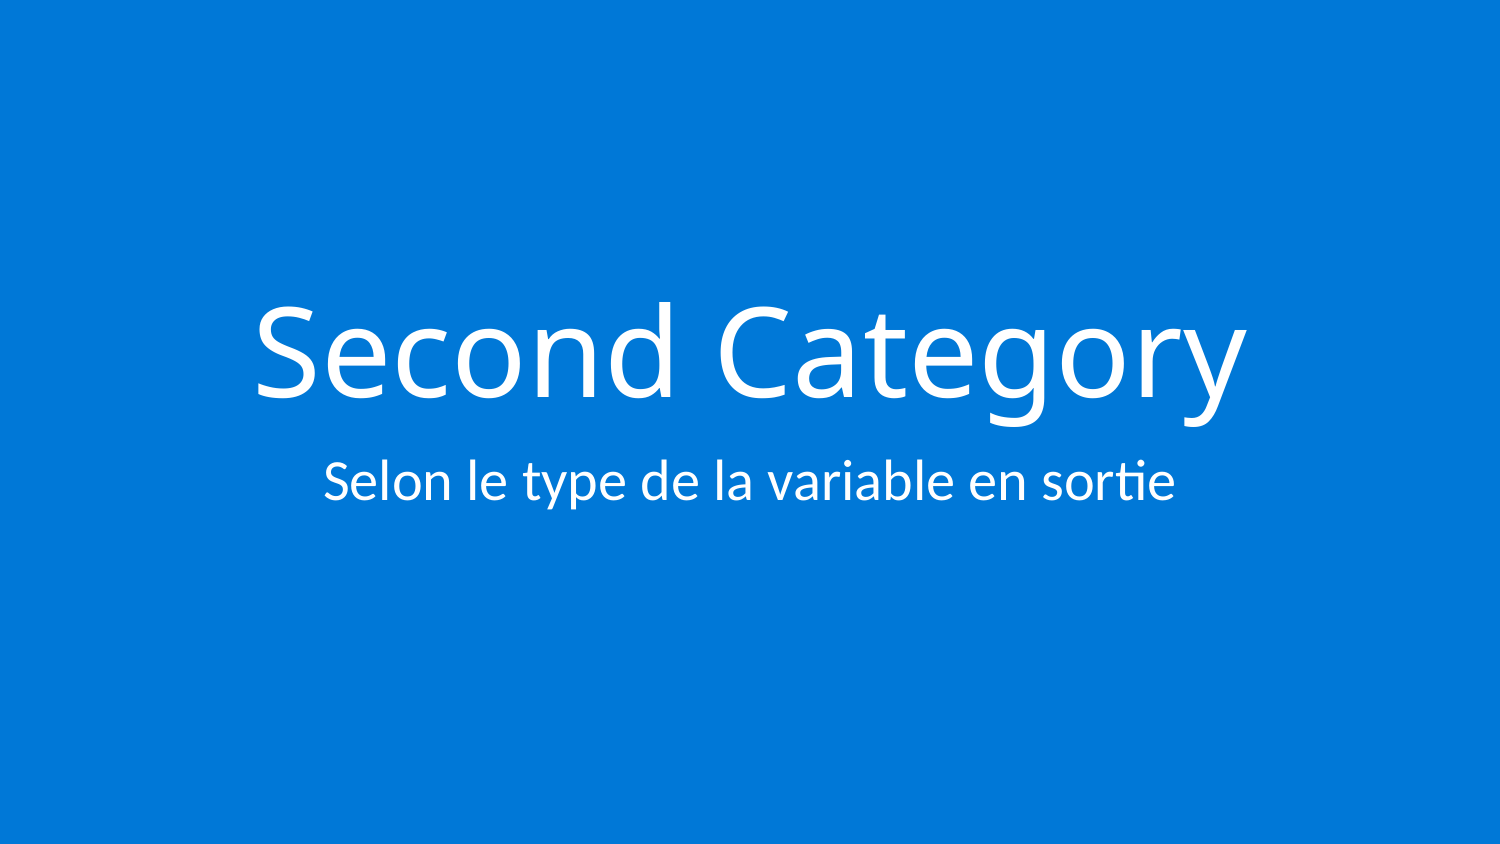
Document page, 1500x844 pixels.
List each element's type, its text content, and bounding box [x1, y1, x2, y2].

subtitle Selon le type de la variable en sortie [187, 443, 1313, 647]
title Second Category [187, 138, 1313, 432]
